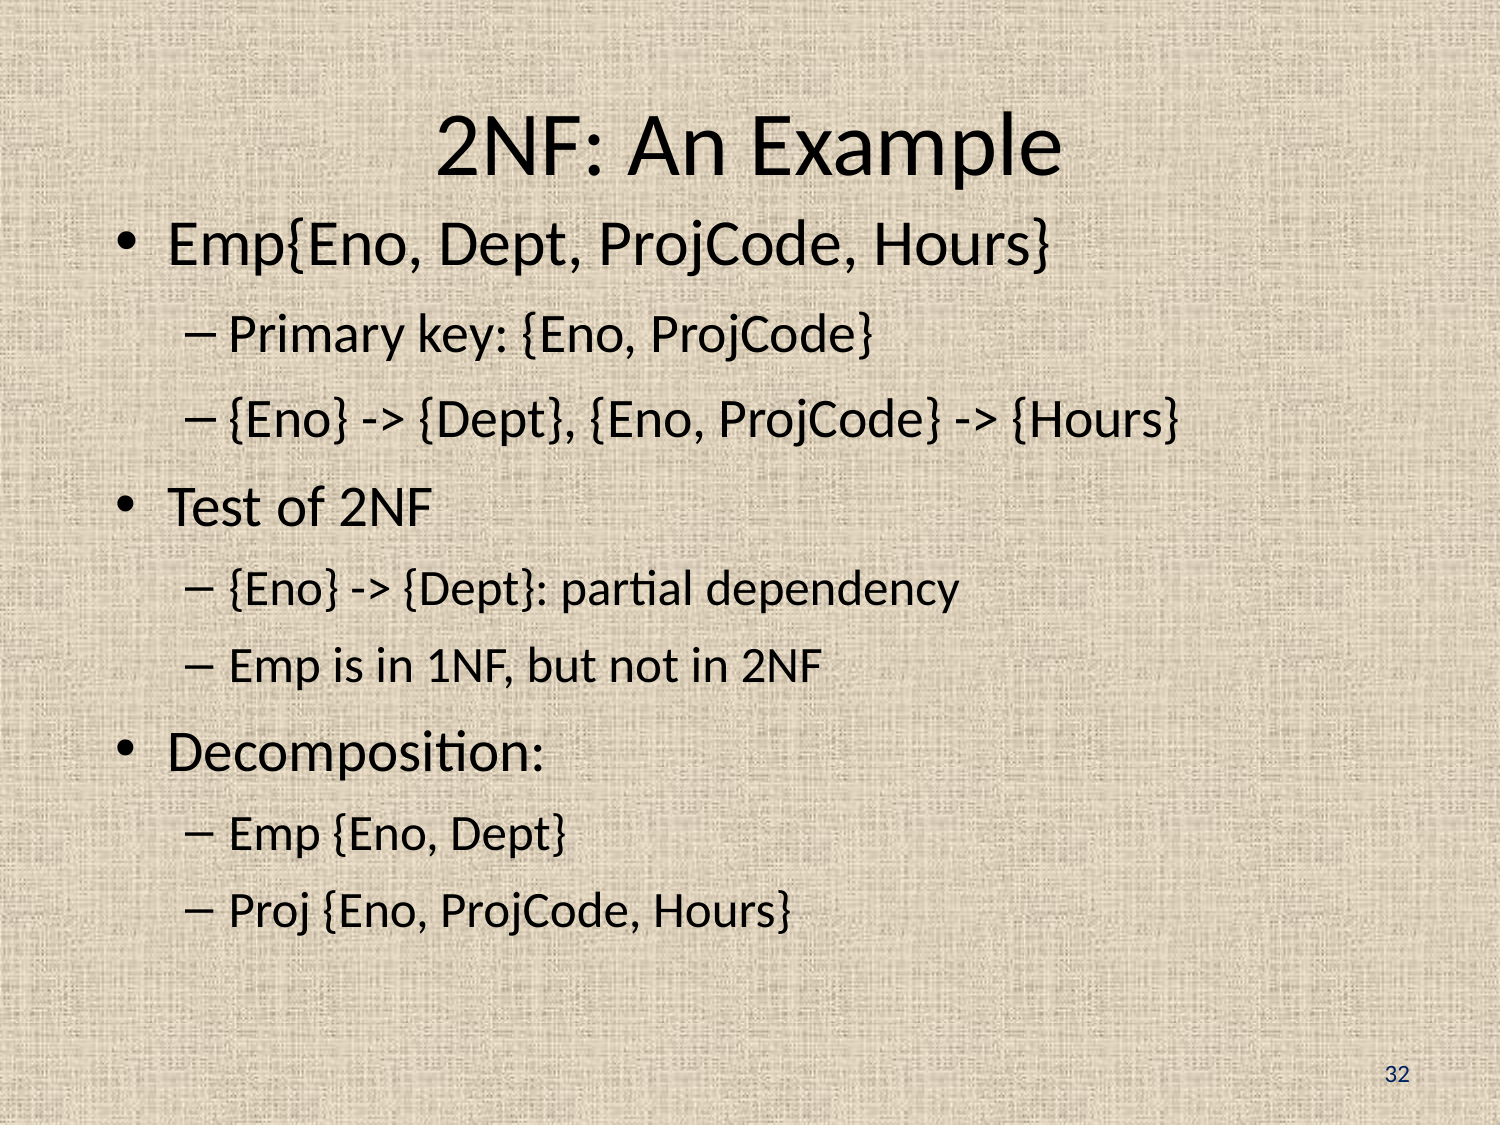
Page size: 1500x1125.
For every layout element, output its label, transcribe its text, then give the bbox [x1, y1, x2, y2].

picture [0, 0, 1500, 1125]
list Emp{Eno, Dept, ProjCode, Hours} Primary key: {Eno, ProjCode} {Eno} -> {Dept}, {Eno, ProjCode} -> {Hours} Test of 2NF {Eno} -> {Dept}: partial dependency Emp is in 1NF, but not in 2NF Decomposition: Emp {Eno, Dept} Proj {Eno, ProjCode, Hours} [100, 184, 1365, 953]
title 2NF: An Example [75, 45, 1425, 233]
slide_number 32 [1074, 1042, 1425, 1103]
